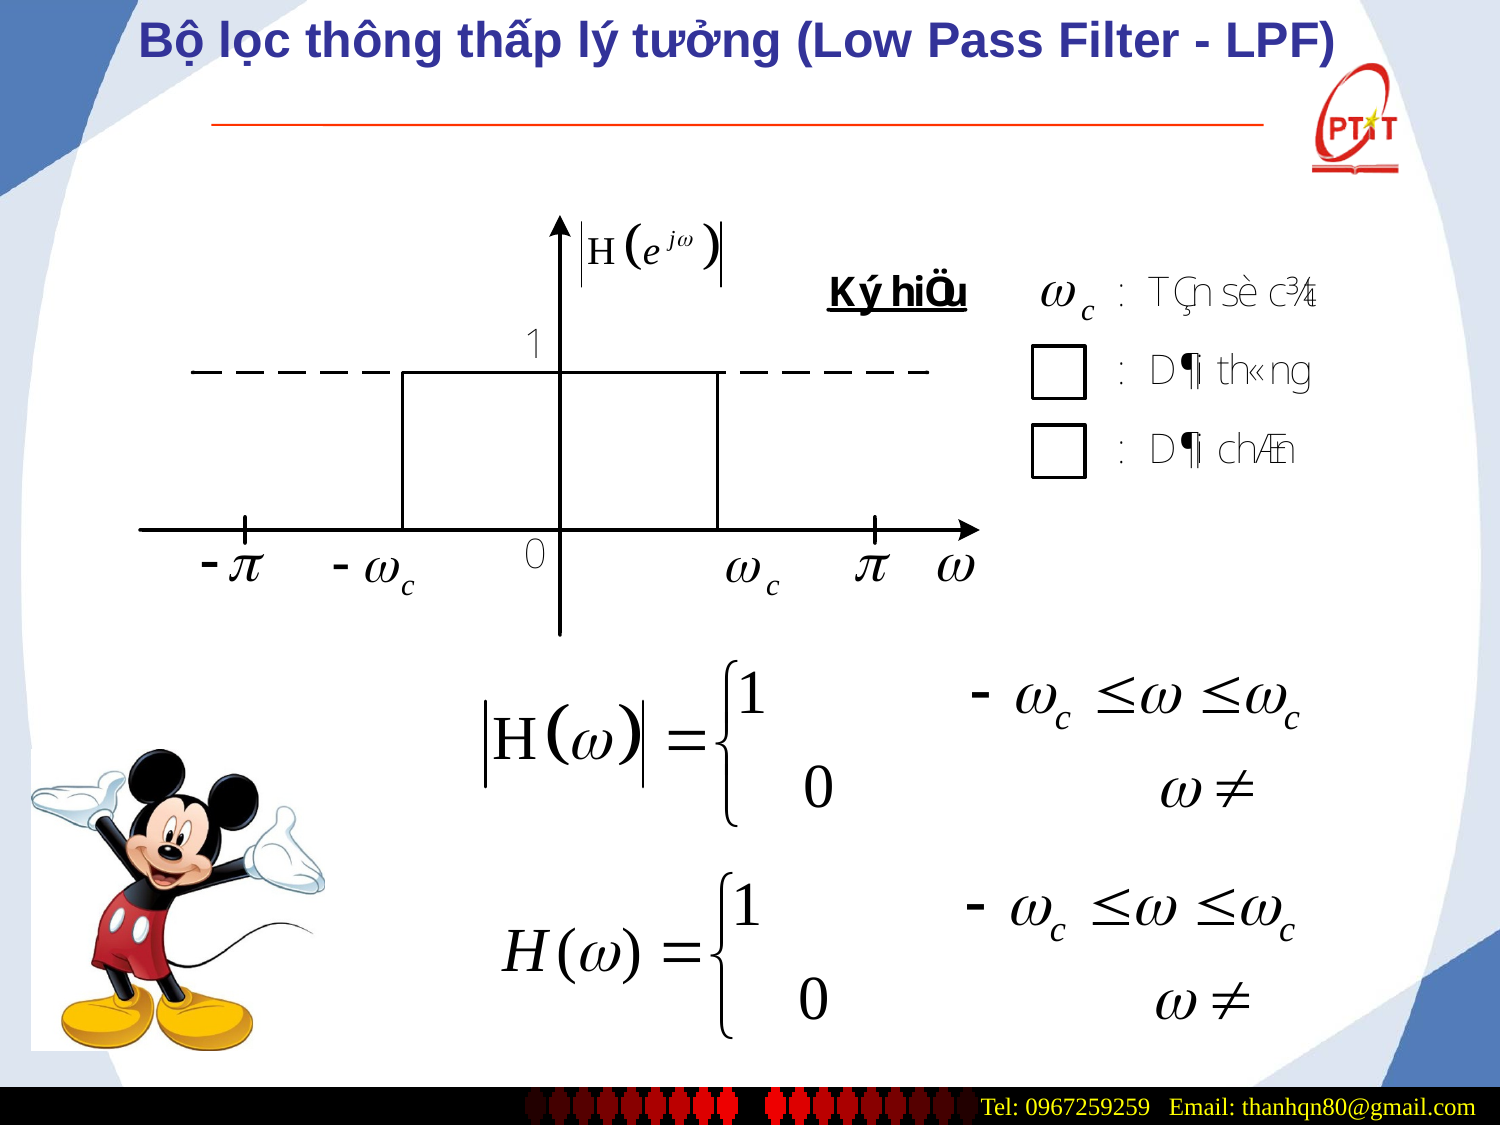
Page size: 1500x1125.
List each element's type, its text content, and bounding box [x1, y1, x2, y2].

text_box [490, 861, 1317, 1051]
text_box [0, 1, 1500, 75]
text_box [112, 187, 1355, 663]
picture [0, 75, 1500, 1125]
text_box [473, 649, 1319, 839]
title Bộ lọc thông thấp lý tưởng (Low Pass Filter - LPF) [62, 75, 1413, 125]
